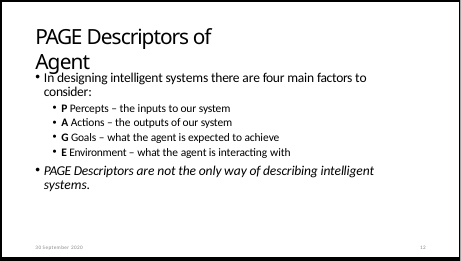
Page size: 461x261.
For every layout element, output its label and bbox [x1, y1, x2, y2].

text_box [0, 0, 461, 260]
